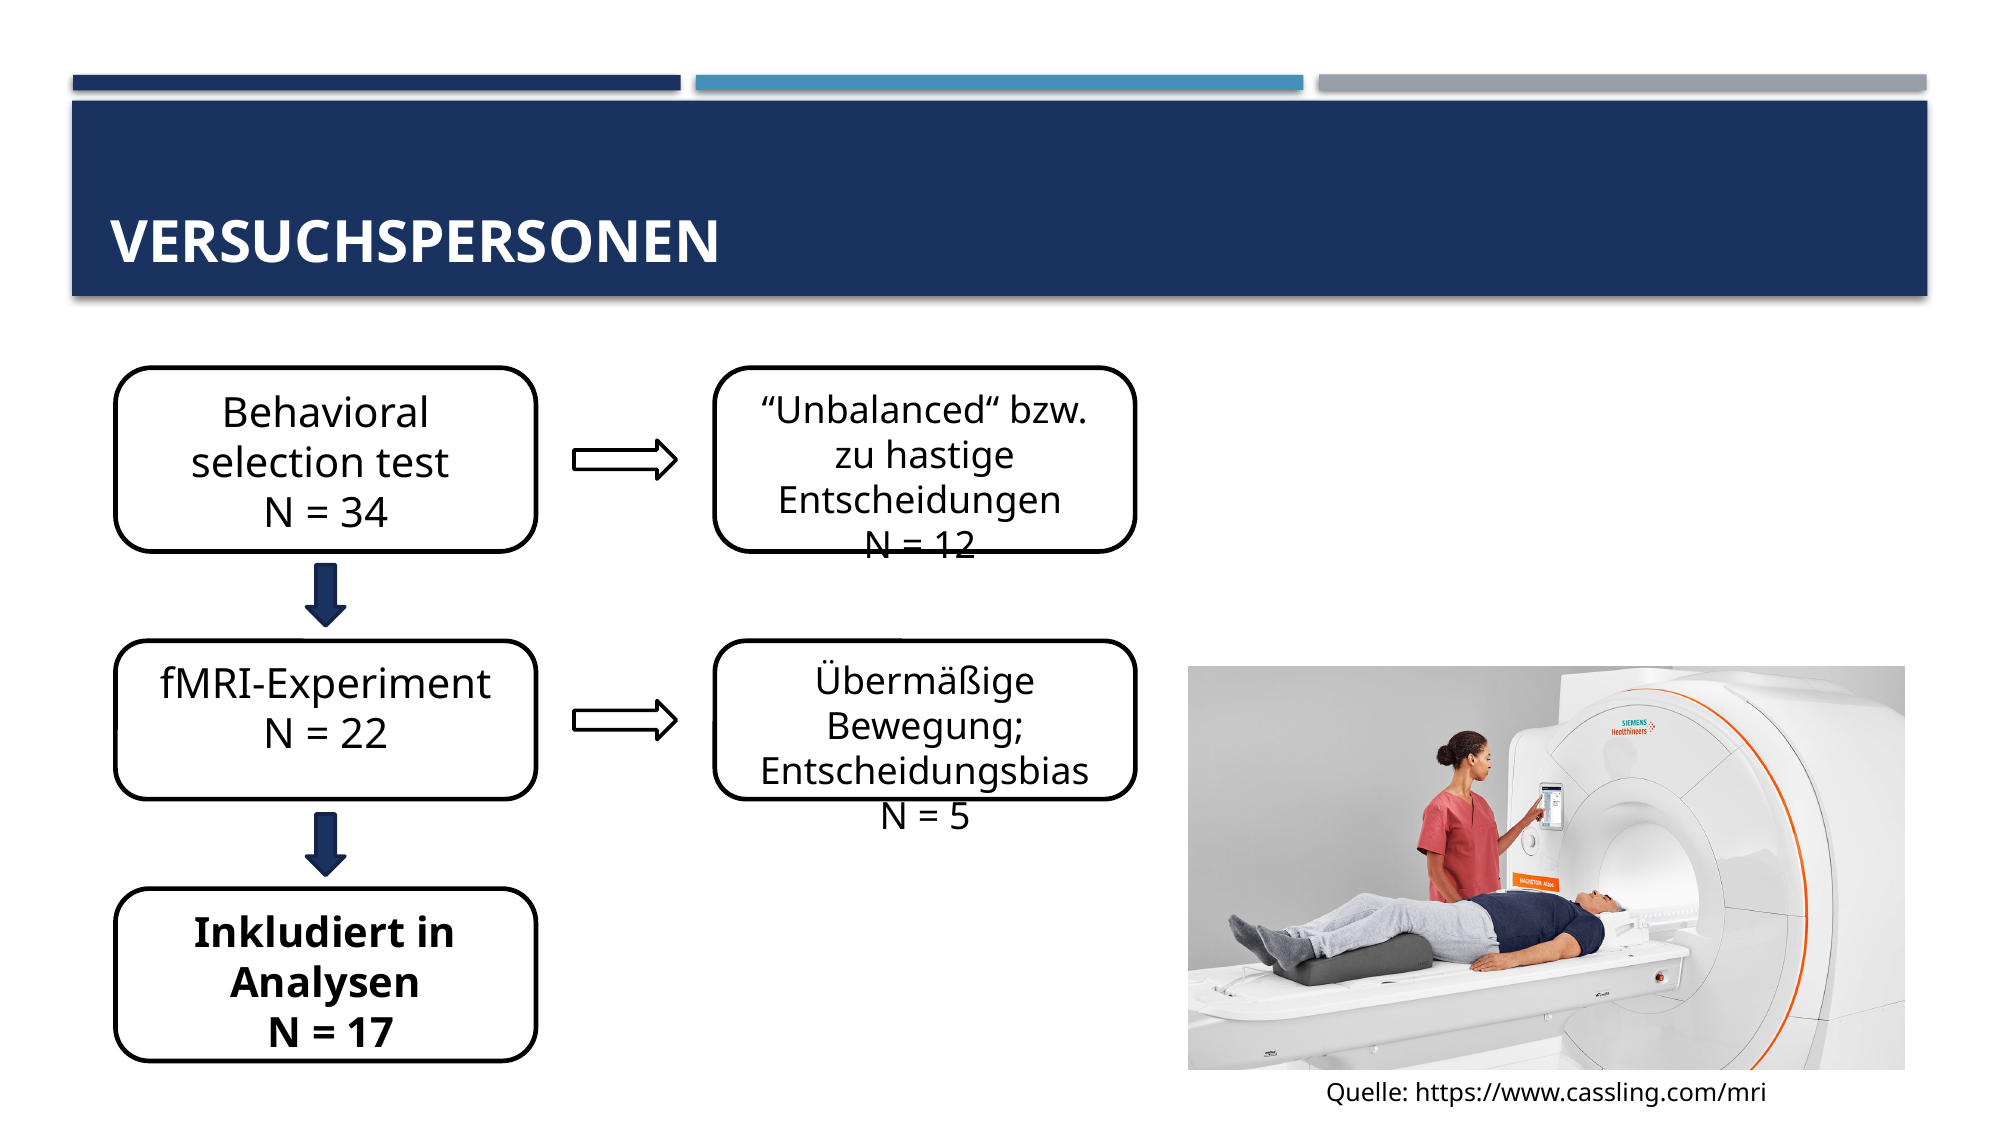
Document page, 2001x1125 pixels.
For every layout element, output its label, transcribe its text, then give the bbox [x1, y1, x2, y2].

text_box Behavioral selection test N = 34 [113, 365, 538, 554]
text_box [572, 698, 678, 742]
text_box [304, 562, 347, 628]
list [1188, 666, 1906, 1070]
text_box Übermäßige Bewegung; Entscheidungsbias N = 5 [712, 638, 1138, 801]
text_box Quelle: https://www.cassling.com/mri [1302, 1079, 1792, 1115]
text_box Inkludiert in Analysen N = 17 [113, 886, 538, 1063]
text_box [572, 438, 678, 481]
text_box fMRI-Experiment N = 22 [113, 638, 538, 801]
text_box “Unbalanced“ bzw. zu hastige Entscheidungen N = 12 [712, 365, 1137, 554]
text_box [304, 812, 347, 877]
title Versuchspersonen [95, 115, 1905, 282]
